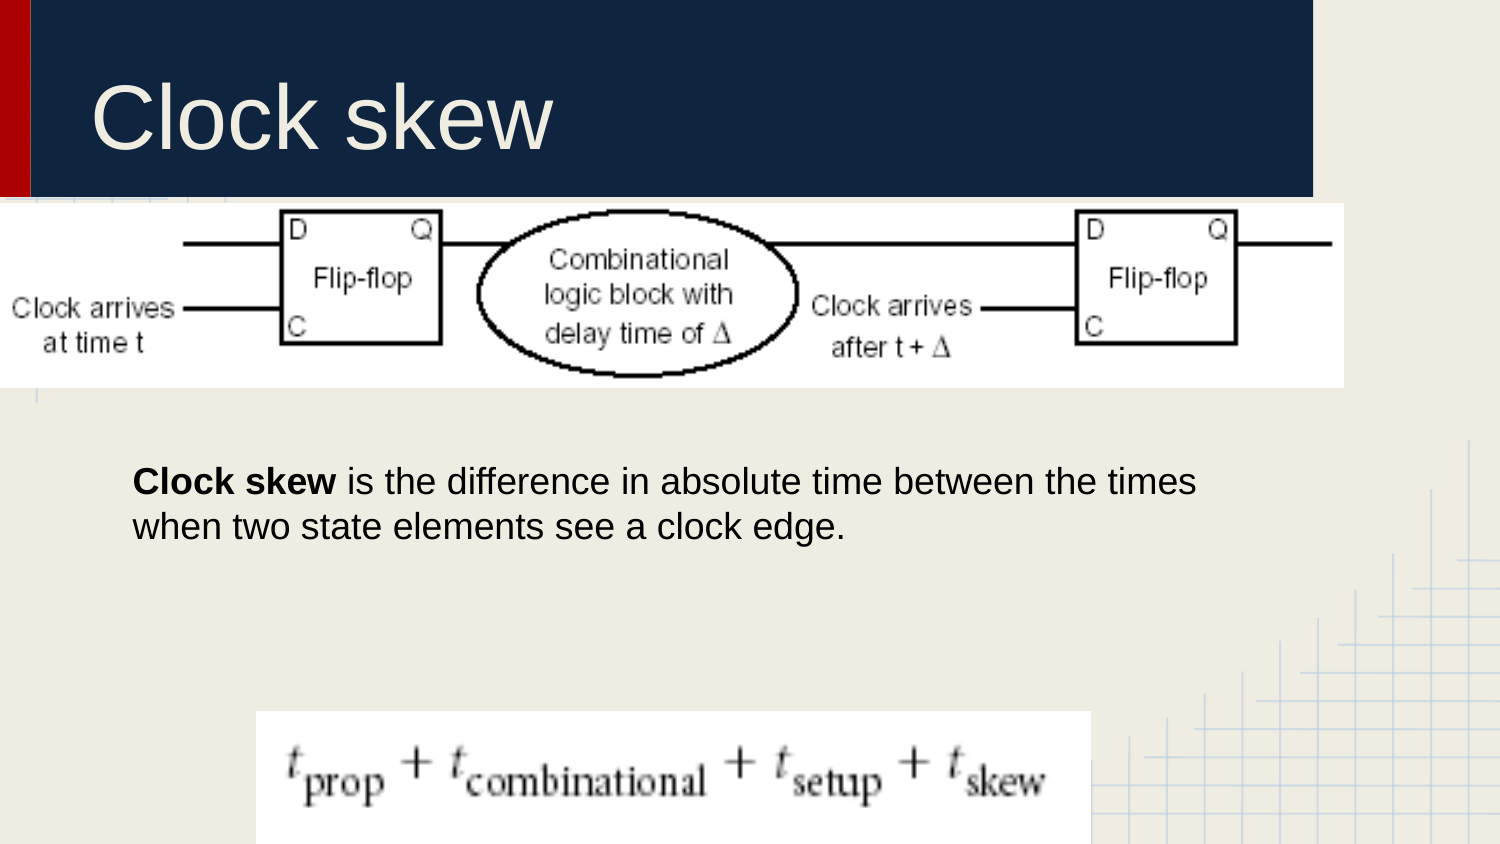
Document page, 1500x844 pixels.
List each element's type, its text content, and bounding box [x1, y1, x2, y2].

picture [256, 711, 1092, 844]
title Clock skew [75, 16, 1276, 183]
text_box Clock skew is the difference in absolute time between the times when two state elements see a clock edge. [117, 449, 1230, 676]
picture [0, 203, 1344, 388]
